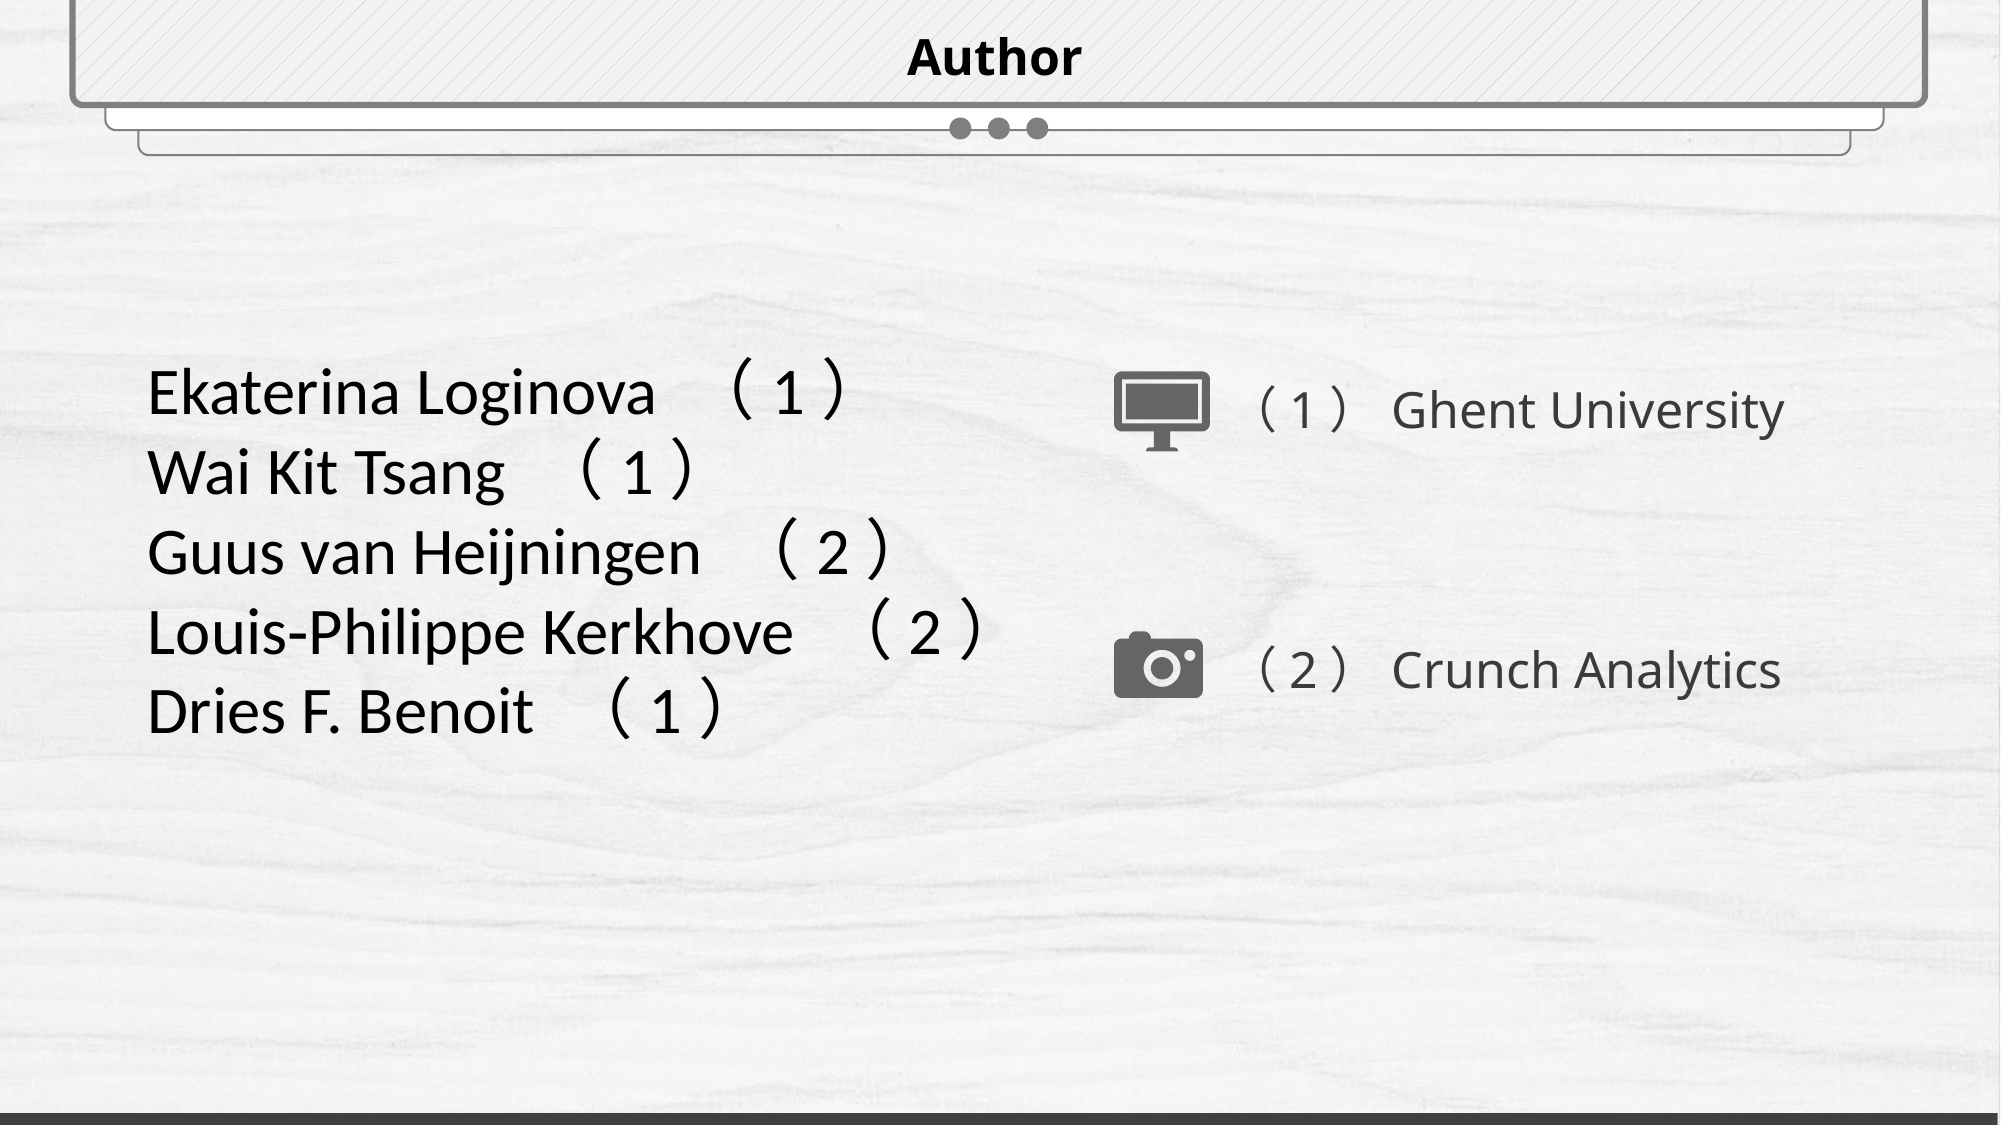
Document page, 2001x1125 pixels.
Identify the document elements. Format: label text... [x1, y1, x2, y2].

text_box Ekaterina Loginova （1） Wai Kit Tsang （1） Guus van Heijningen （2） Louis‑Philippe Kerkhove （2） Dries F. Benoit （1） [133, 340, 1084, 755]
text_box [1114, 631, 1203, 698]
text_box Author [638, 18, 1353, 93]
text_box [1114, 371, 1210, 452]
text_box [0, 1112, 1998, 1125]
text_box （1）Ghent University [1212, 370, 1808, 446]
picture [140, 132, 1849, 154]
text_box （2）Crunch Analytics [1212, 631, 1808, 707]
picture [0, 0, 2001, 1125]
